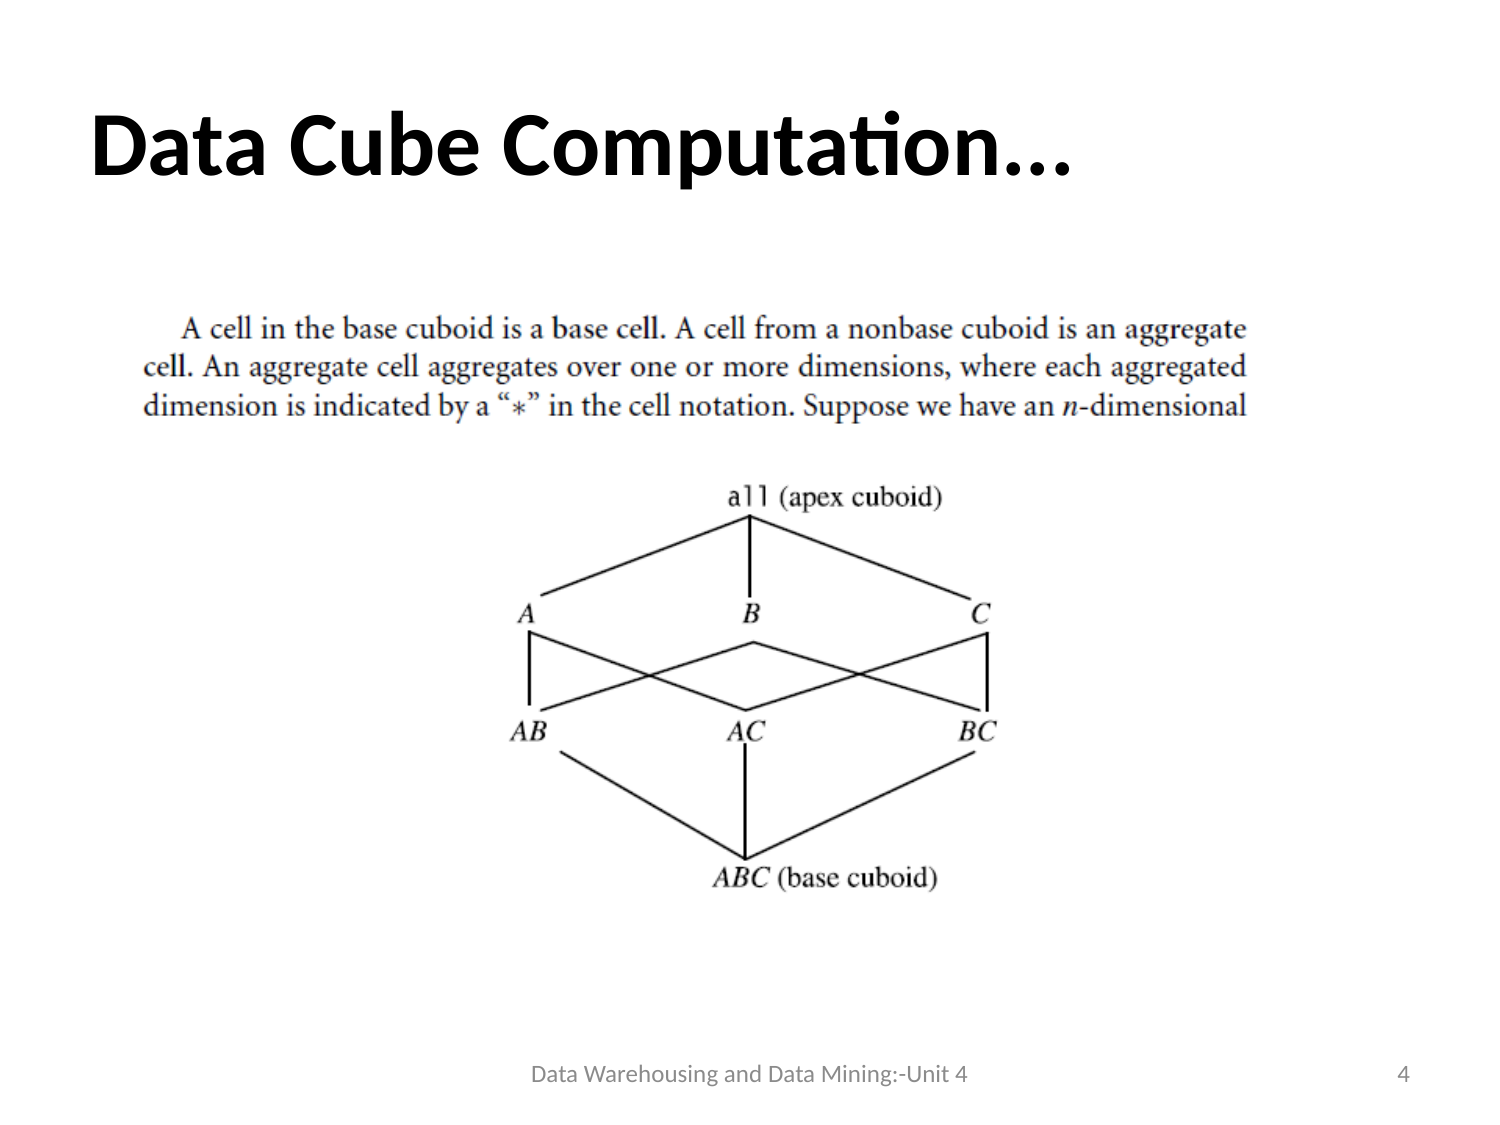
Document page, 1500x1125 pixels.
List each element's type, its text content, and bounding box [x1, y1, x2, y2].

title Data Cube Computation... [75, 45, 1425, 233]
slide_number 4 [1074, 1042, 1425, 1103]
picture [137, 312, 1263, 427]
footer Data Warehousing and Data Mining:-Unit 4 [512, 1042, 988, 1103]
picture [449, 474, 1076, 912]
